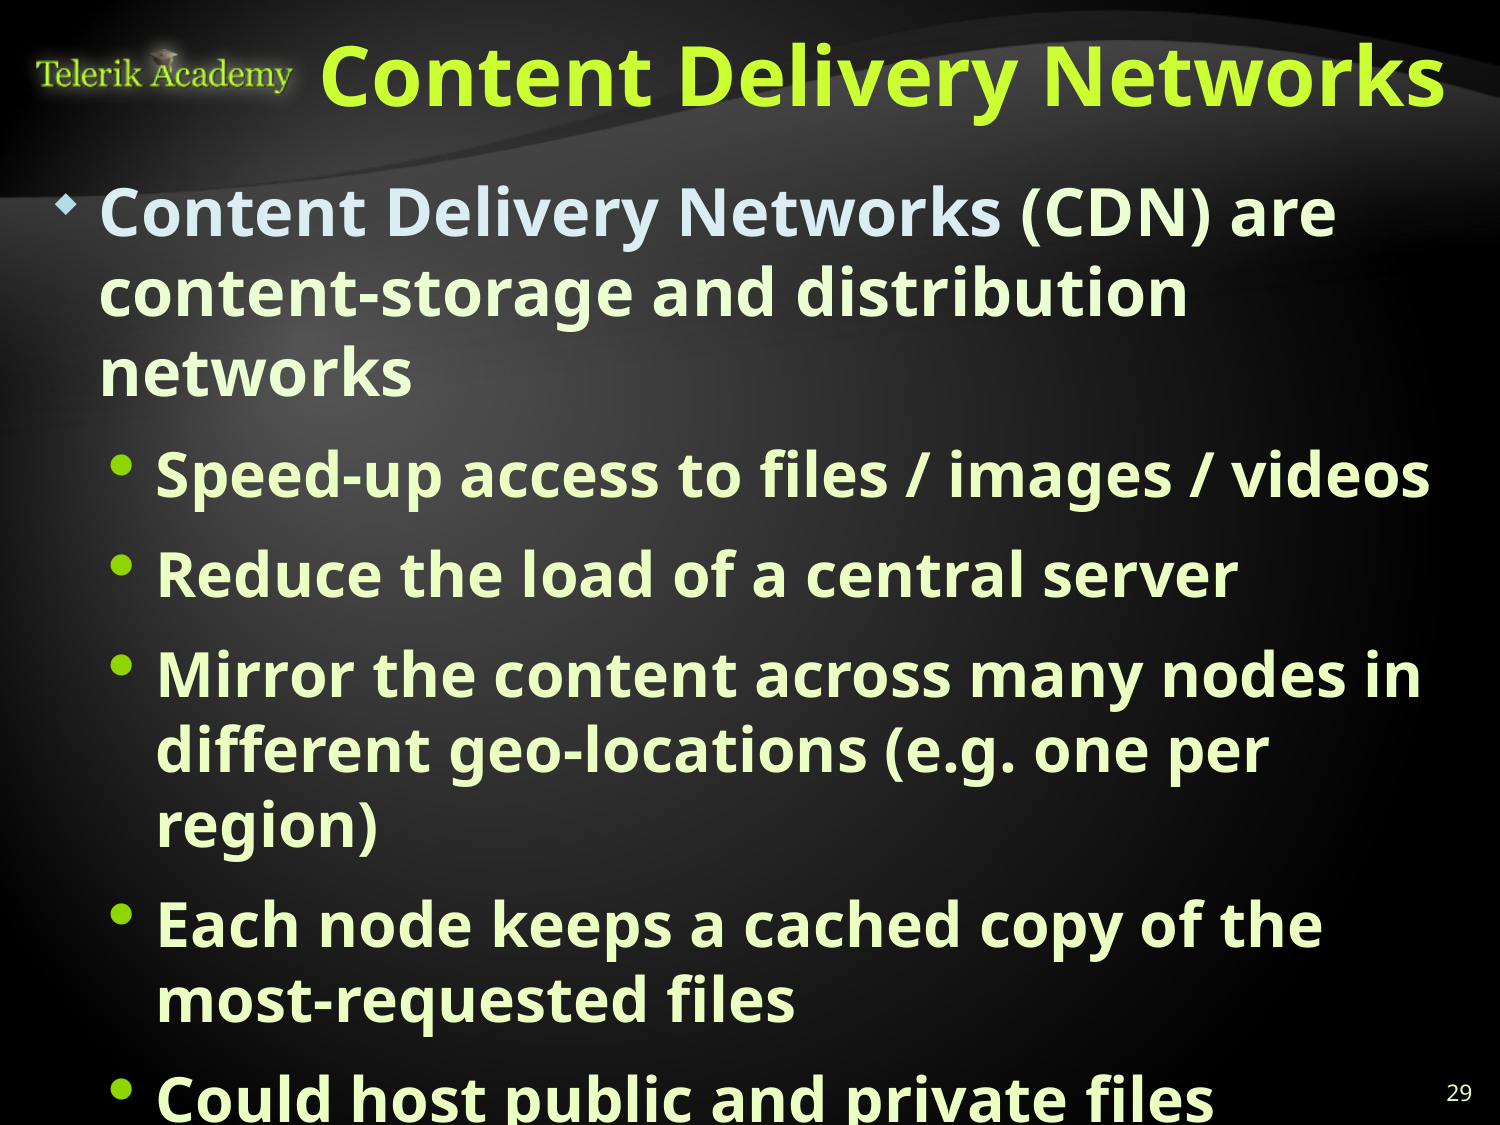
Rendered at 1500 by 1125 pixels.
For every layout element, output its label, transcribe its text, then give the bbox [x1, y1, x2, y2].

title Content Delivery Networks [300, 12, 1463, 150]
picture [0, 0, 1500, 1125]
slide_number 29 [1412, 1074, 1488, 1113]
list Content Delivery Networks (CDN) are content-storage and distribution networks Speed-up access to files / images / videos Reduce the load of a central server Mirror the content across many nodes in different geo-locations (e.g. one per region) Each node keeps a cached copy of the most-requested files Could host public and private files Usually provides SCP / FTP file access + API [37, 162, 1463, 1100]
